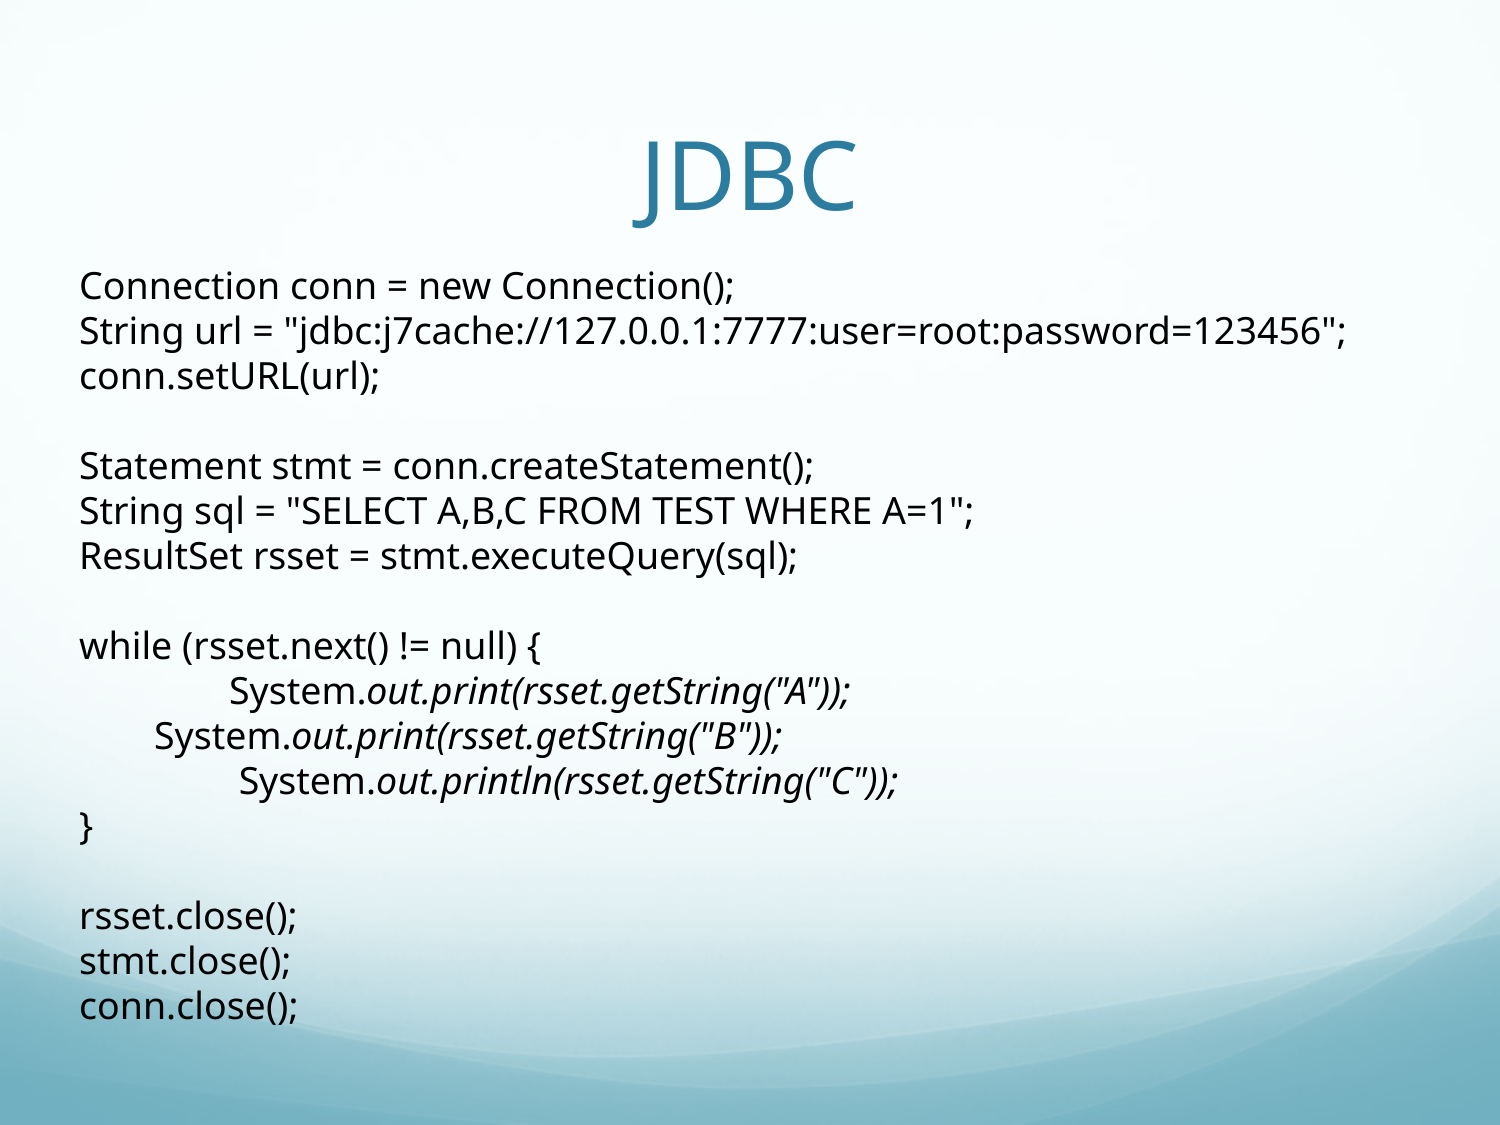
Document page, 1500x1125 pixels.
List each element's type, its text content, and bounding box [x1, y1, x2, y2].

text_box Connection conn = new Connection(); String url = "jdbc:j7cache://127.0.0.1:7777:user=root:password=123456"; conn.setURL(url); Statement stmt = conn.createStatement(); String sql = "SELECT A,B,C FROM TEST WHERE A=1"; ResultSet rsset = stmt.executeQuery(sql); while (rsset.next() != null) { System.out.print(rsset.getString("A")); System.out.print(rsset.getString("B")); System.out.println(rsset.getString("C")); } rsset.close(); stmt.close(); conn.close(); [64, 254, 1500, 1070]
title JDBC [90, 17, 1410, 237]
